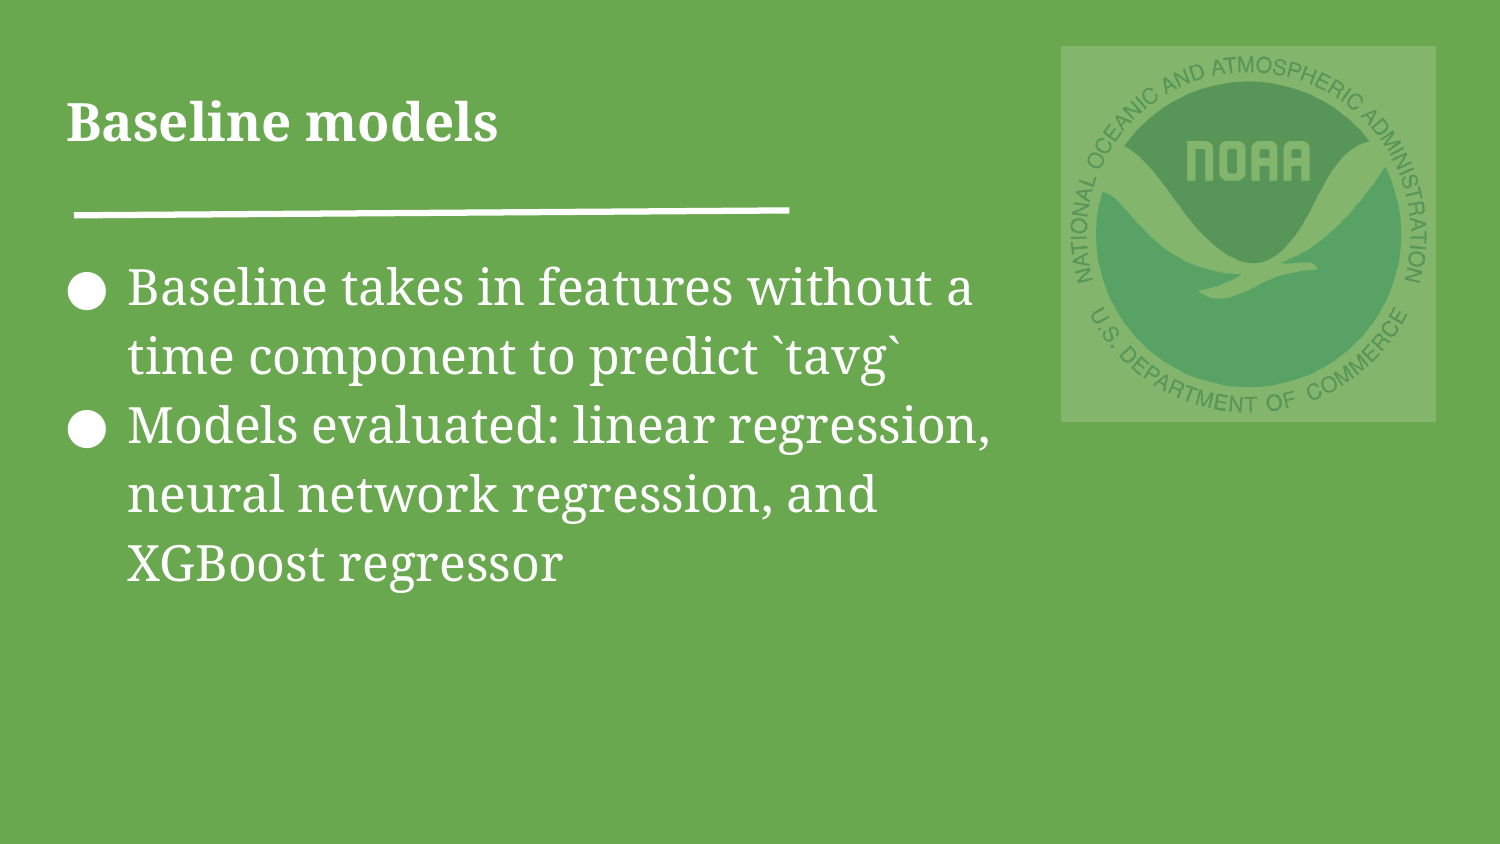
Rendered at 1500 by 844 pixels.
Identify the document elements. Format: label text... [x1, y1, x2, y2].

title Baseline models [1441, 72, 1449, 167]
list Baseline takes in features without a time component to predict `tavg` Models evaluated: linear regression, neural network regression, and XGBoost regressor [37, 231, 1022, 792]
title Baseline models [51, 72, 1056, 167]
picture [1061, 46, 1437, 423]
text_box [73, 210, 790, 216]
